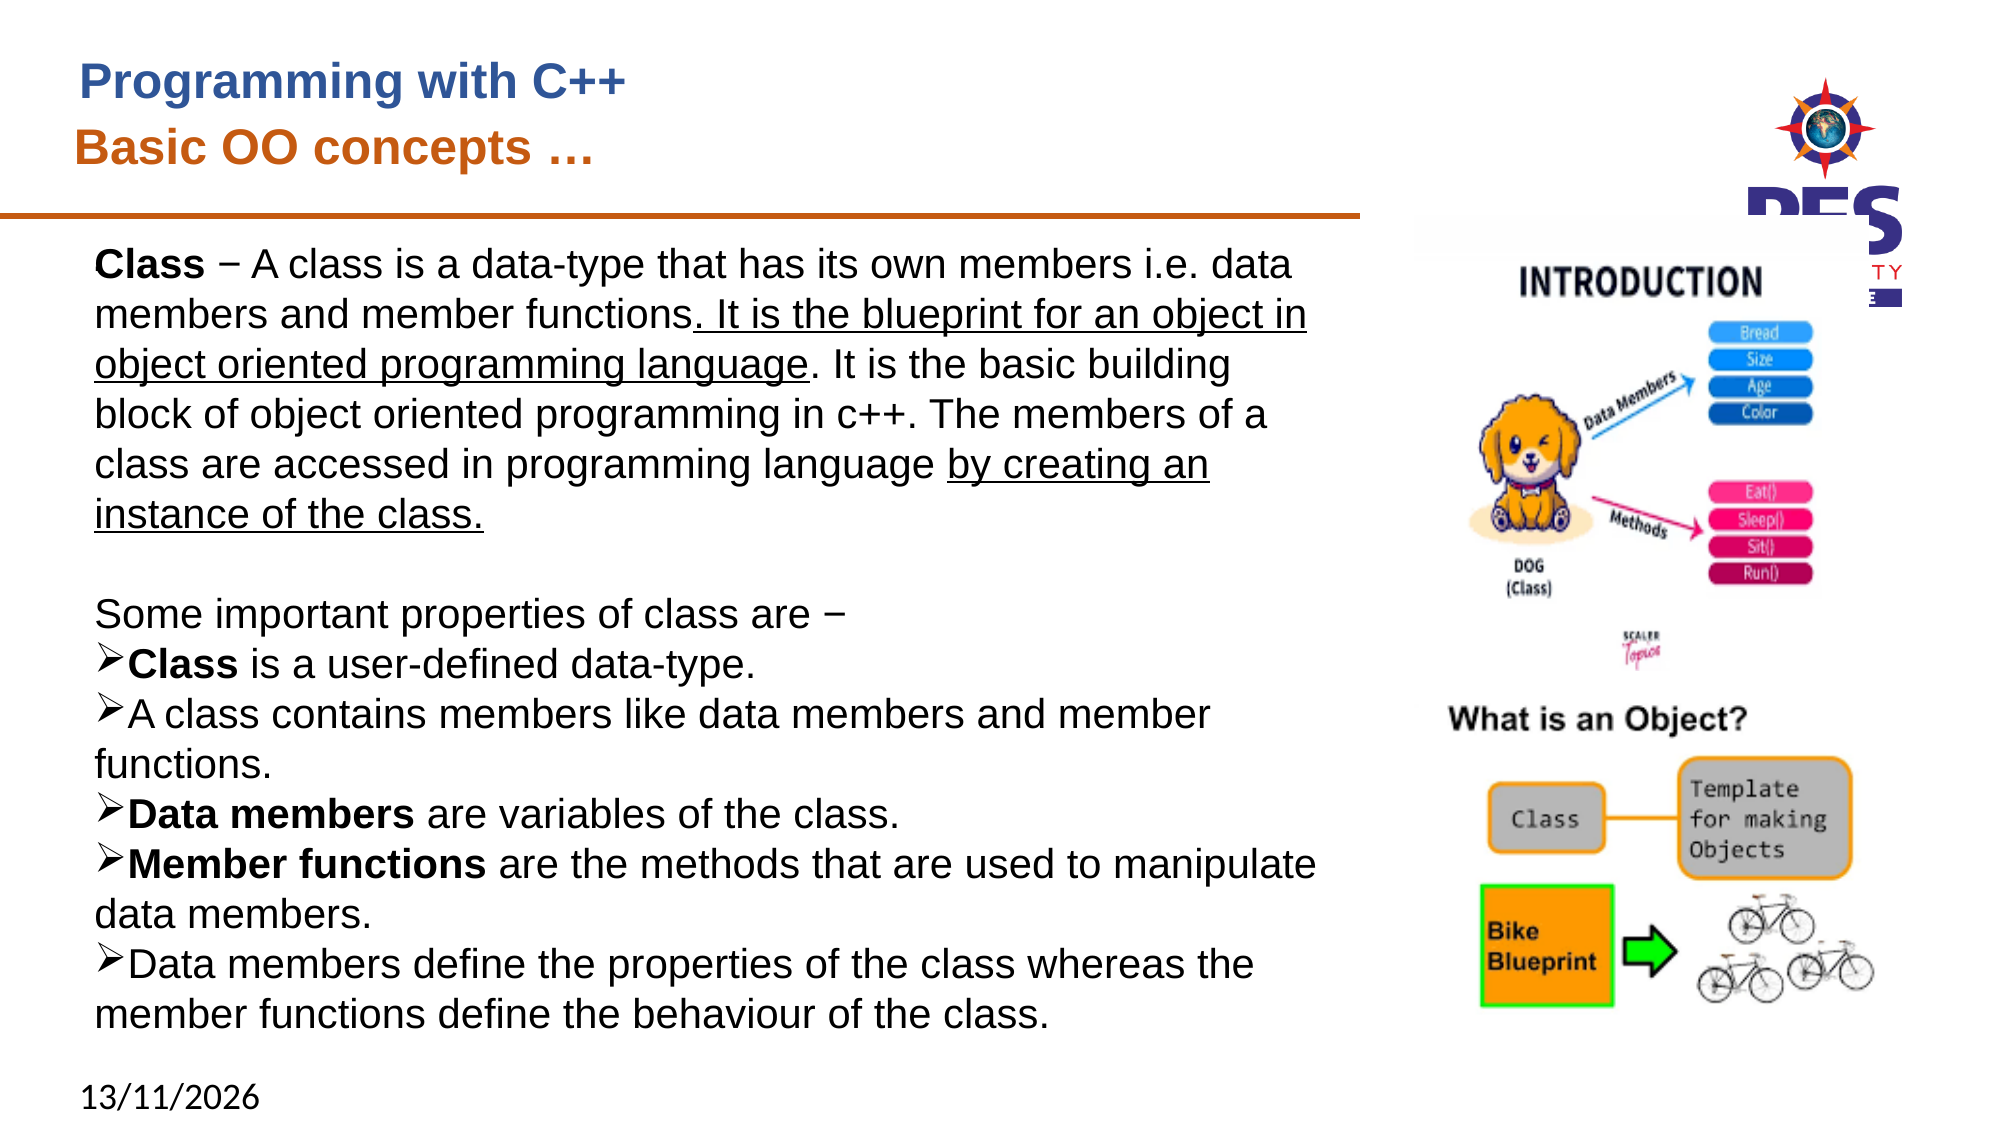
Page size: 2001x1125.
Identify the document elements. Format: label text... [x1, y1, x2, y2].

picture [1414, 76, 1919, 1048]
text_box Class − A class is a data-type that has its own members i.e. data members and member functions. It is the blueprint for an object in object oriented programming language. It is the basic building block of object oriented programming in c++. The members of a class are accessed in programming language by creating an instance of the class. Some important properties of class are − Class is a user-defined data-type. A class contains members like data members and member functions. Data members are variables of the class. Member functions are the methods that are used to manipulate data members. Data members define the properties of the class whereas the member functions define the behaviour of the class. [79, 229, 1343, 1045]
text_box 26/06/2023 [64, 1064, 358, 1125]
text_box Programming with C++ [64, 41, 1295, 117]
text_box . [77, 222, 1339, 288]
text_box Basic OO concepts … [59, 107, 1372, 182]
